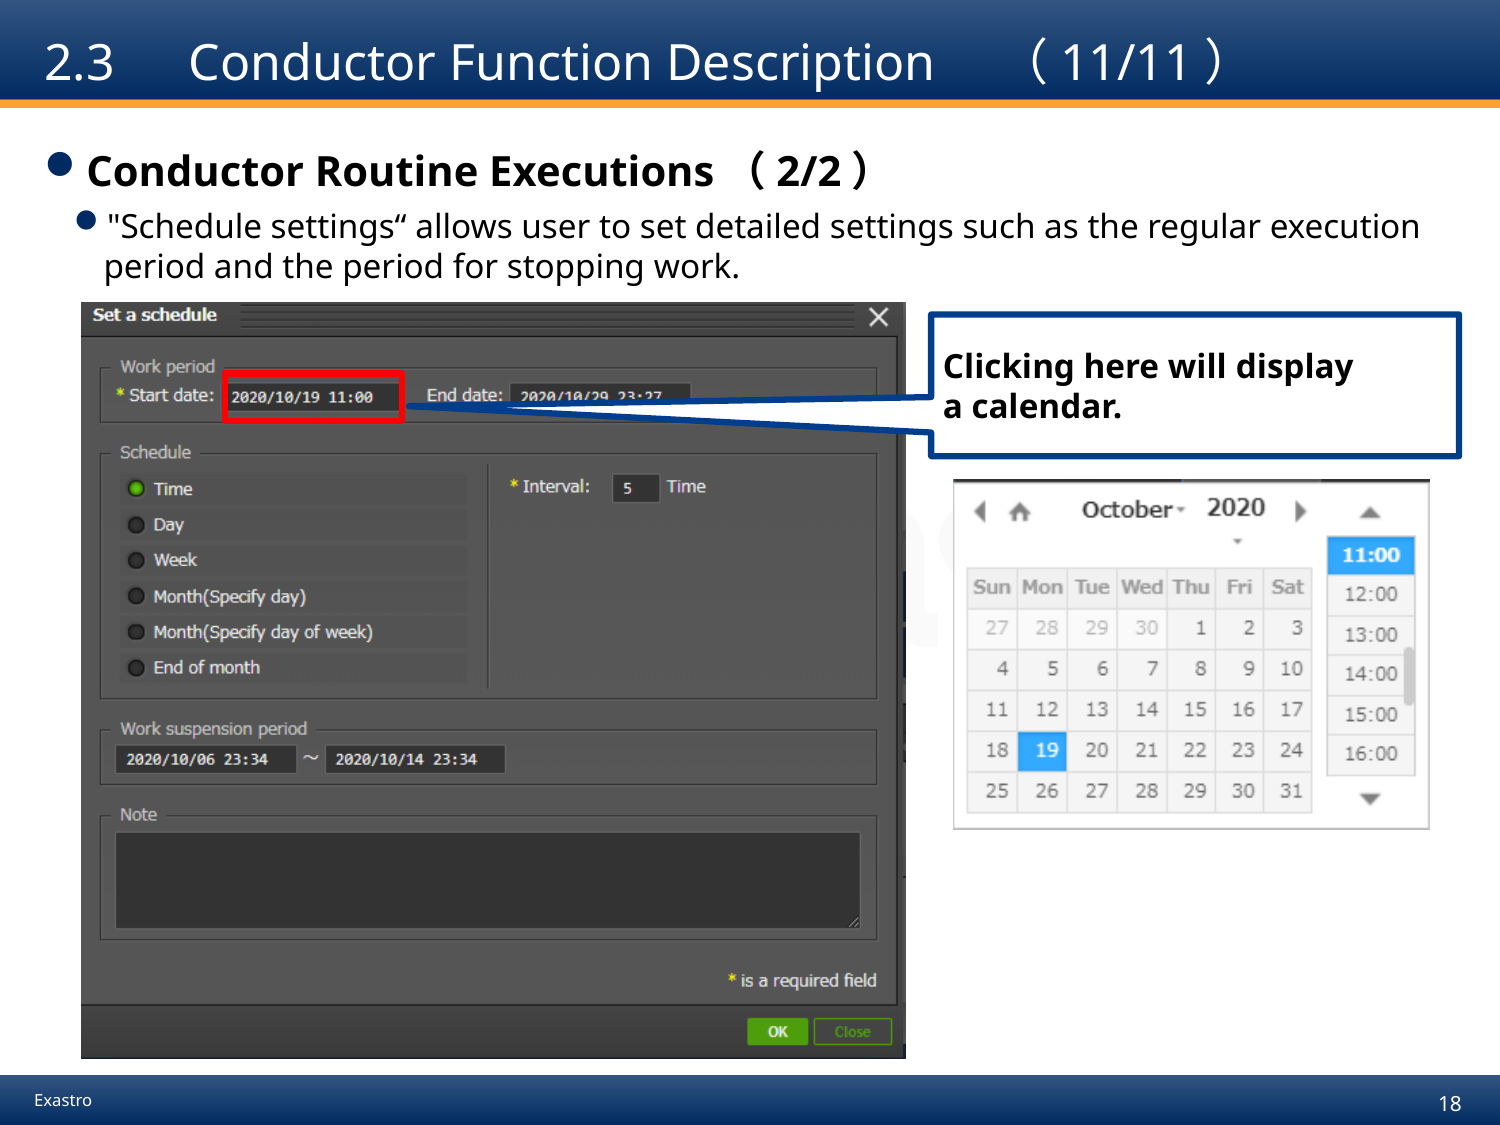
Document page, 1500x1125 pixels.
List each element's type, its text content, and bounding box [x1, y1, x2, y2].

list Conductor Routine Executions（2/2） "Schedule settings“ allows user to set detailed settings such as the regular execution period and the period for stopping work. [29, 137, 1471, 1059]
picture [0, 0, 1500, 1125]
title 2.3 Conductor Function Description （11/11） [29, 18, 1471, 96]
text_box Clicking here will display a calendar. [911, 314, 1460, 457]
